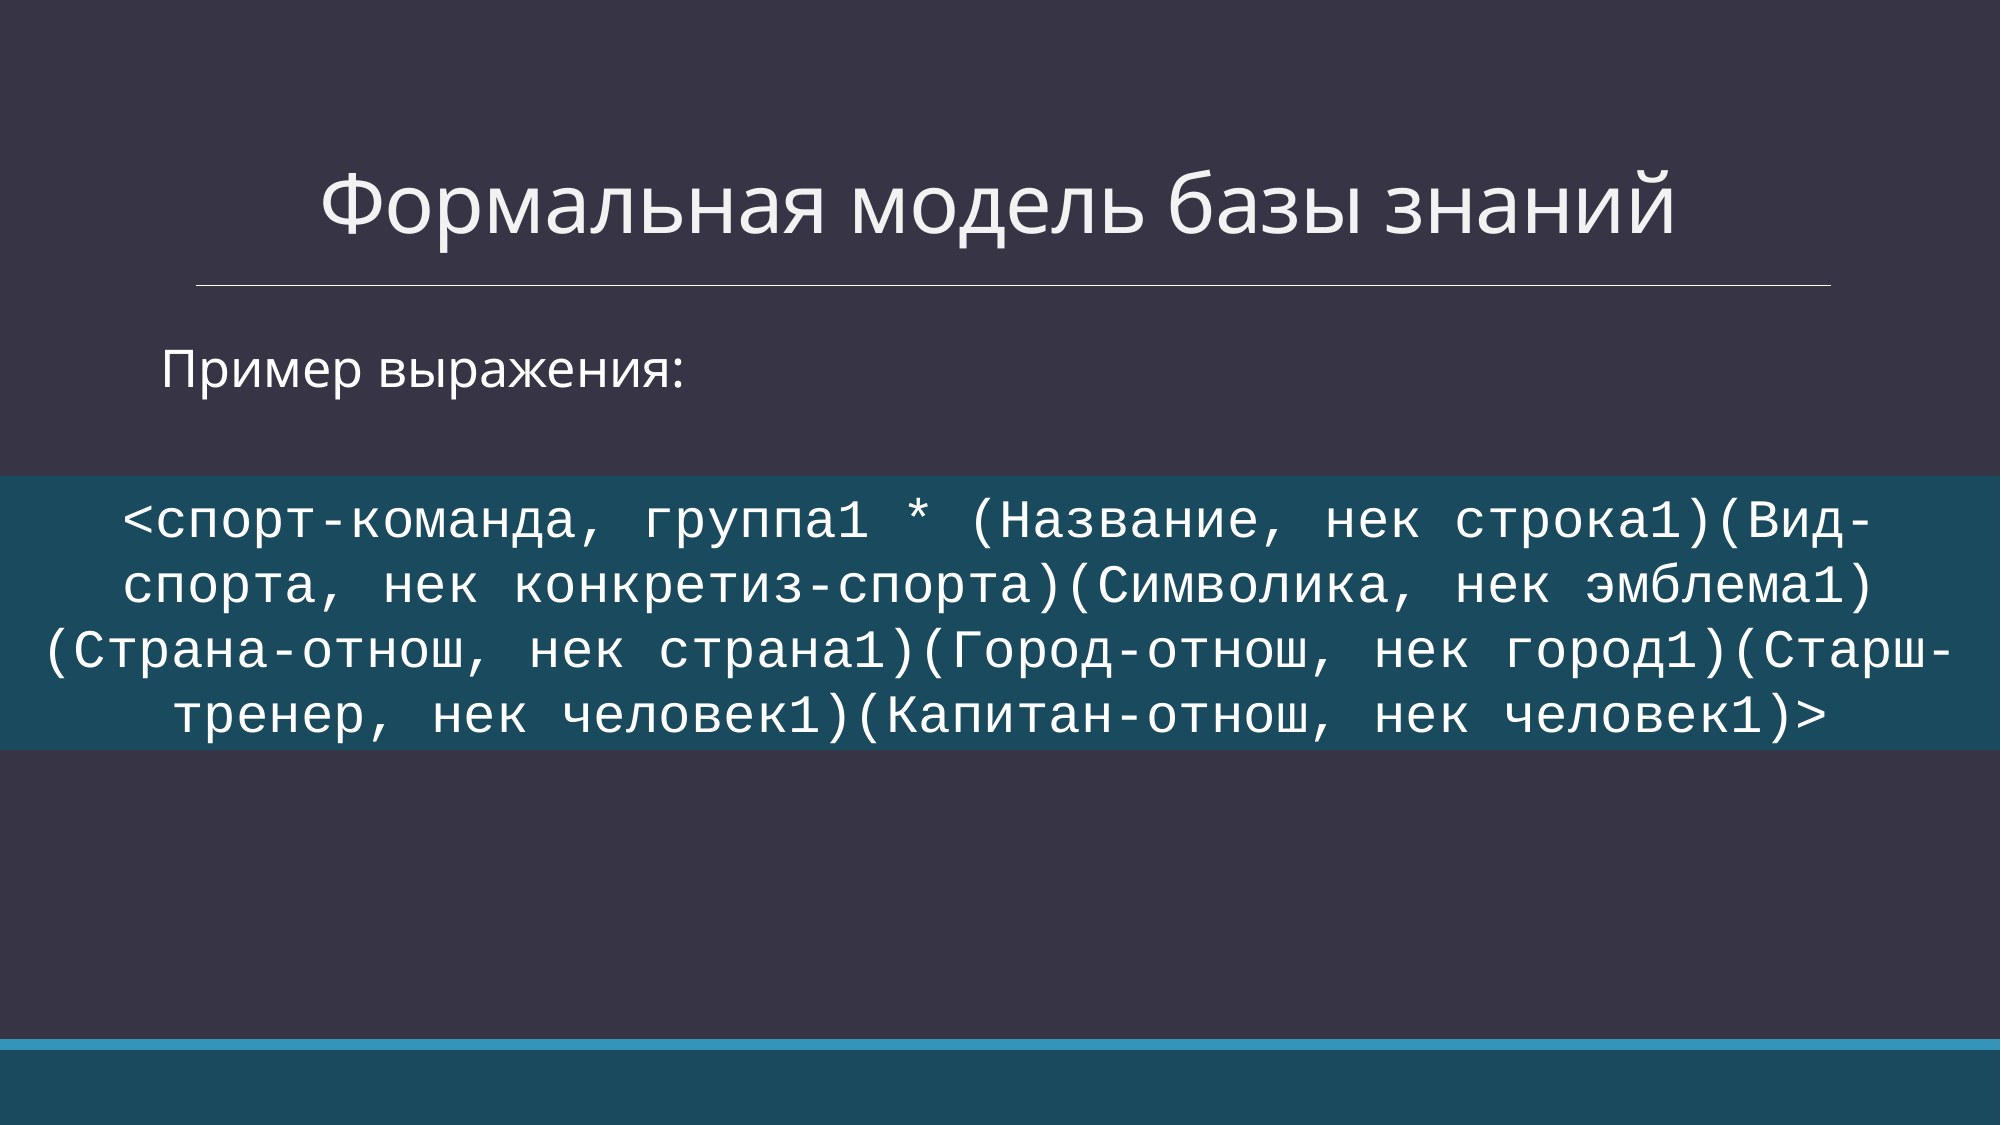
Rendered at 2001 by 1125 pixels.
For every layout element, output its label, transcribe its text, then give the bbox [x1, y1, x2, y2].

text_box Пример выражения: [145, 327, 1853, 405]
title Формальная модель базы знаний [291, 142, 1707, 259]
text_box <спорт-команда, группа1 * (Название, нек строка1)(Вид-спорта, нек конкретиз-спорта)(Символика, нек эмблема1)(Страна-отнош, нек страна1)(Город-отнош, нек город1)(Старш-тренер, нек человек1)(Капитан-отнош, нек человек1)> [0, 475, 2000, 751]
